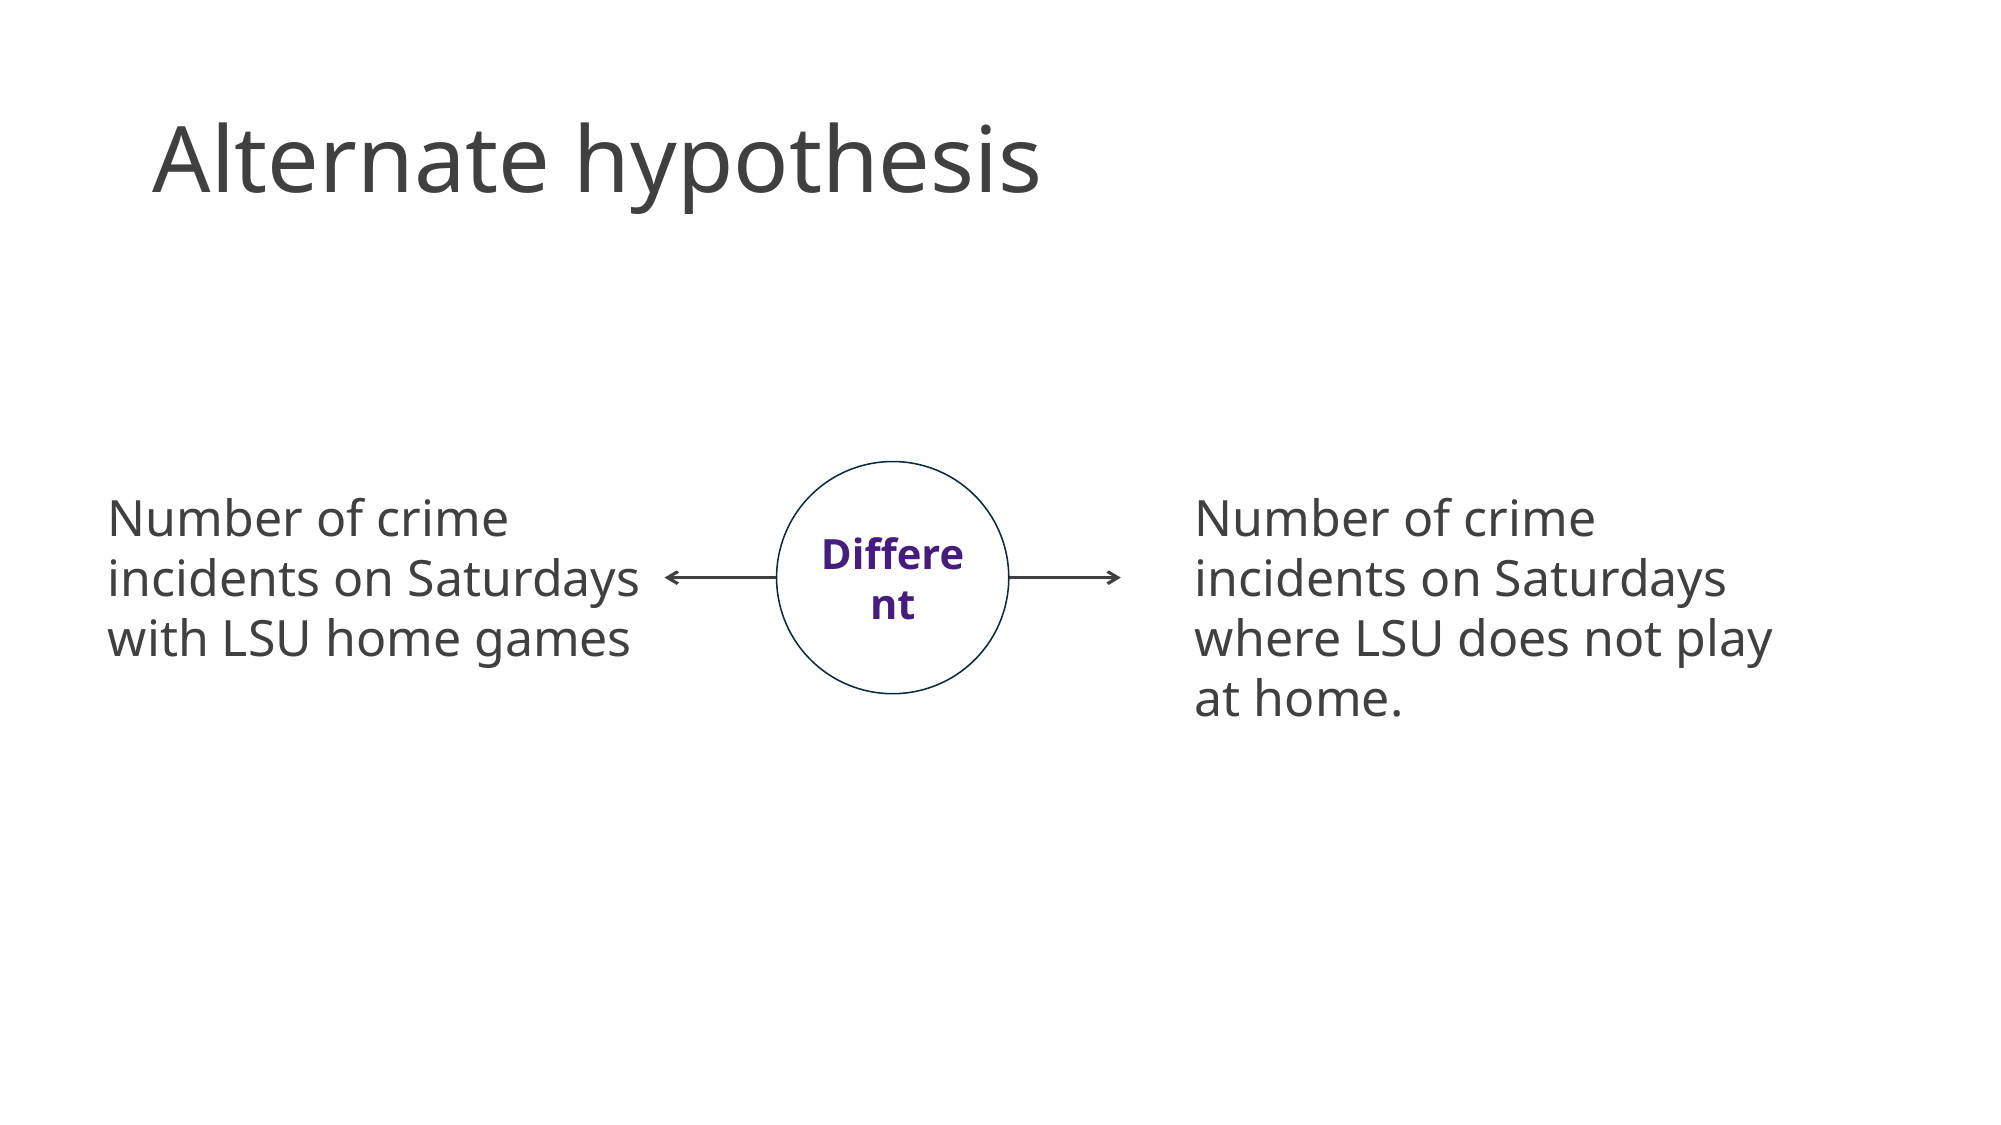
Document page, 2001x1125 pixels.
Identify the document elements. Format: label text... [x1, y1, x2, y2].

title Alternate hypothesis [137, 97, 1863, 229]
text_box Number of crime incidents on Saturdays where LSU does not play at home. [1180, 479, 1802, 734]
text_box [664, 460, 1122, 695]
text_box Number of crime incidents on Saturdays with LSU home games [93, 479, 664, 674]
